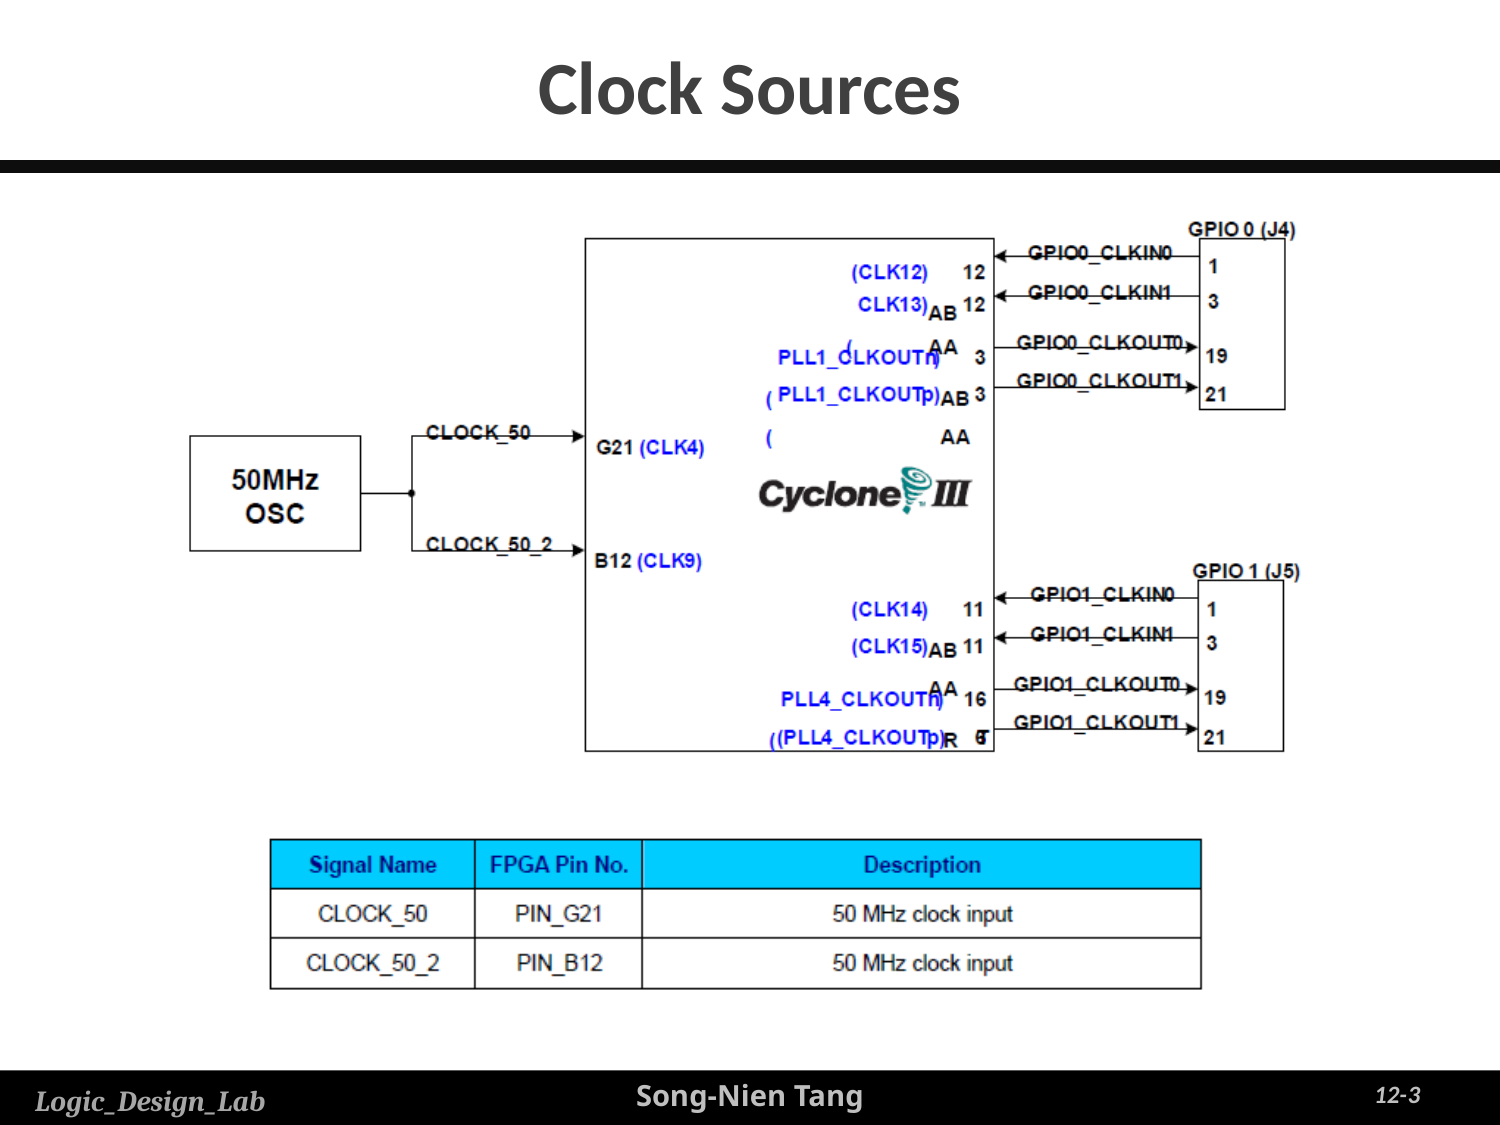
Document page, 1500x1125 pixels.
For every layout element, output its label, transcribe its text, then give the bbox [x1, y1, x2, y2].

picture [265, 833, 1209, 995]
slide_number 3 [1085, 1070, 1436, 1118]
title Clock Sources [75, 7, 1425, 161]
picture [169, 219, 1306, 761]
